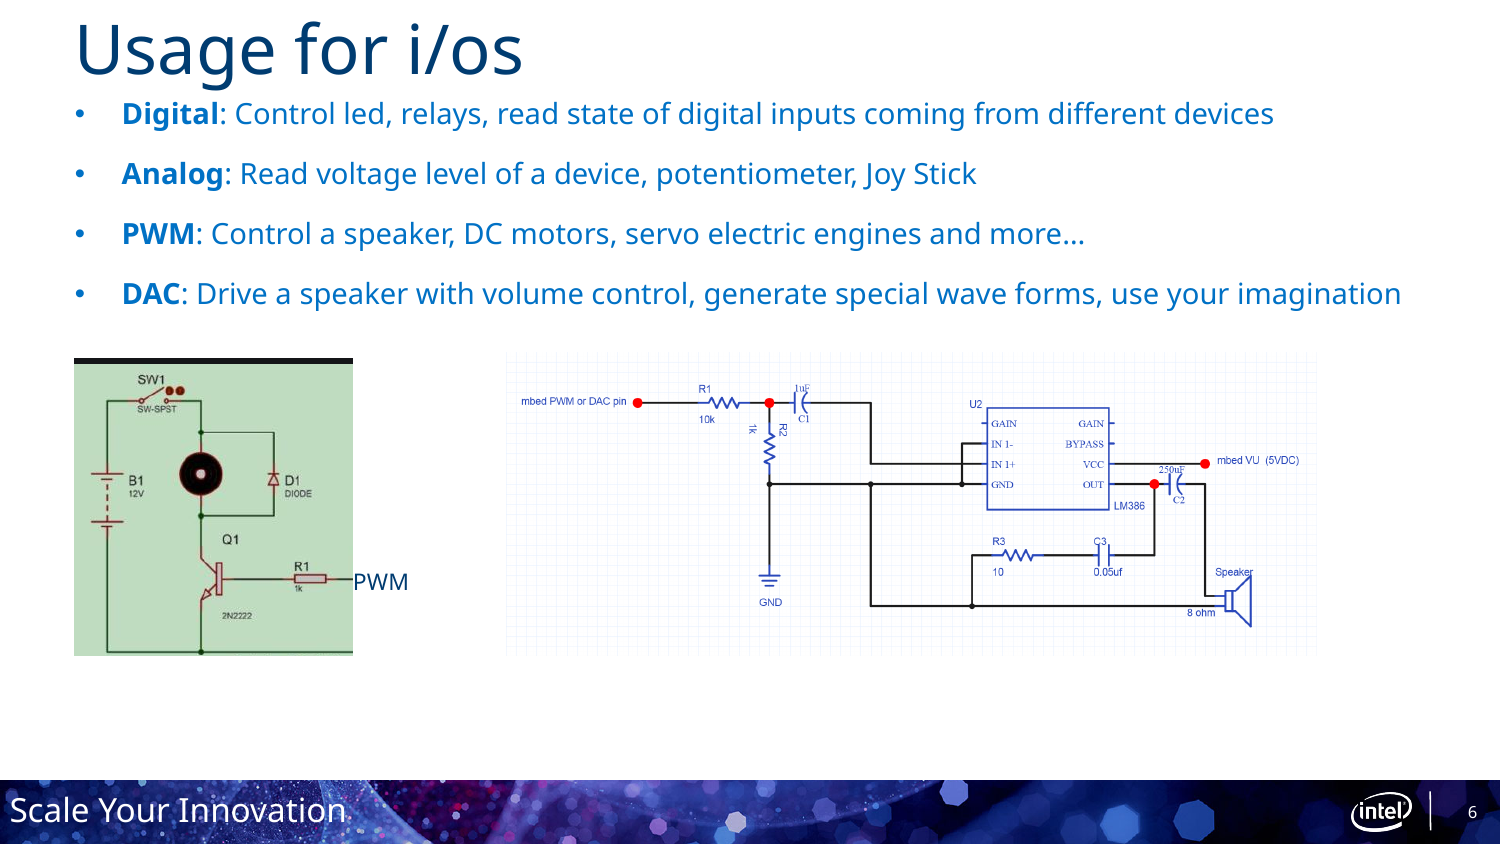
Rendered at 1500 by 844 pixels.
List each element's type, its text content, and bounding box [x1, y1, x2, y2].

picture [0, 780, 1500, 844]
slide_number 6 [1127, 791, 1478, 837]
text_box PWM [358, 567, 433, 596]
title Usage for i/os [74, 25, 1425, 95]
picture [74, 358, 354, 656]
list Digital: Control led, relays, read state of digital inputs coming from different devices Analog: Read voltage level of a device, potentiometer, Joy Stick PWM: Control a speaker, DC motors, servo electric engines and more… DAC: Drive a speaker with volume control, generate special wave forms, use your imagination [74, 95, 1425, 760]
picture [506, 352, 1317, 656]
